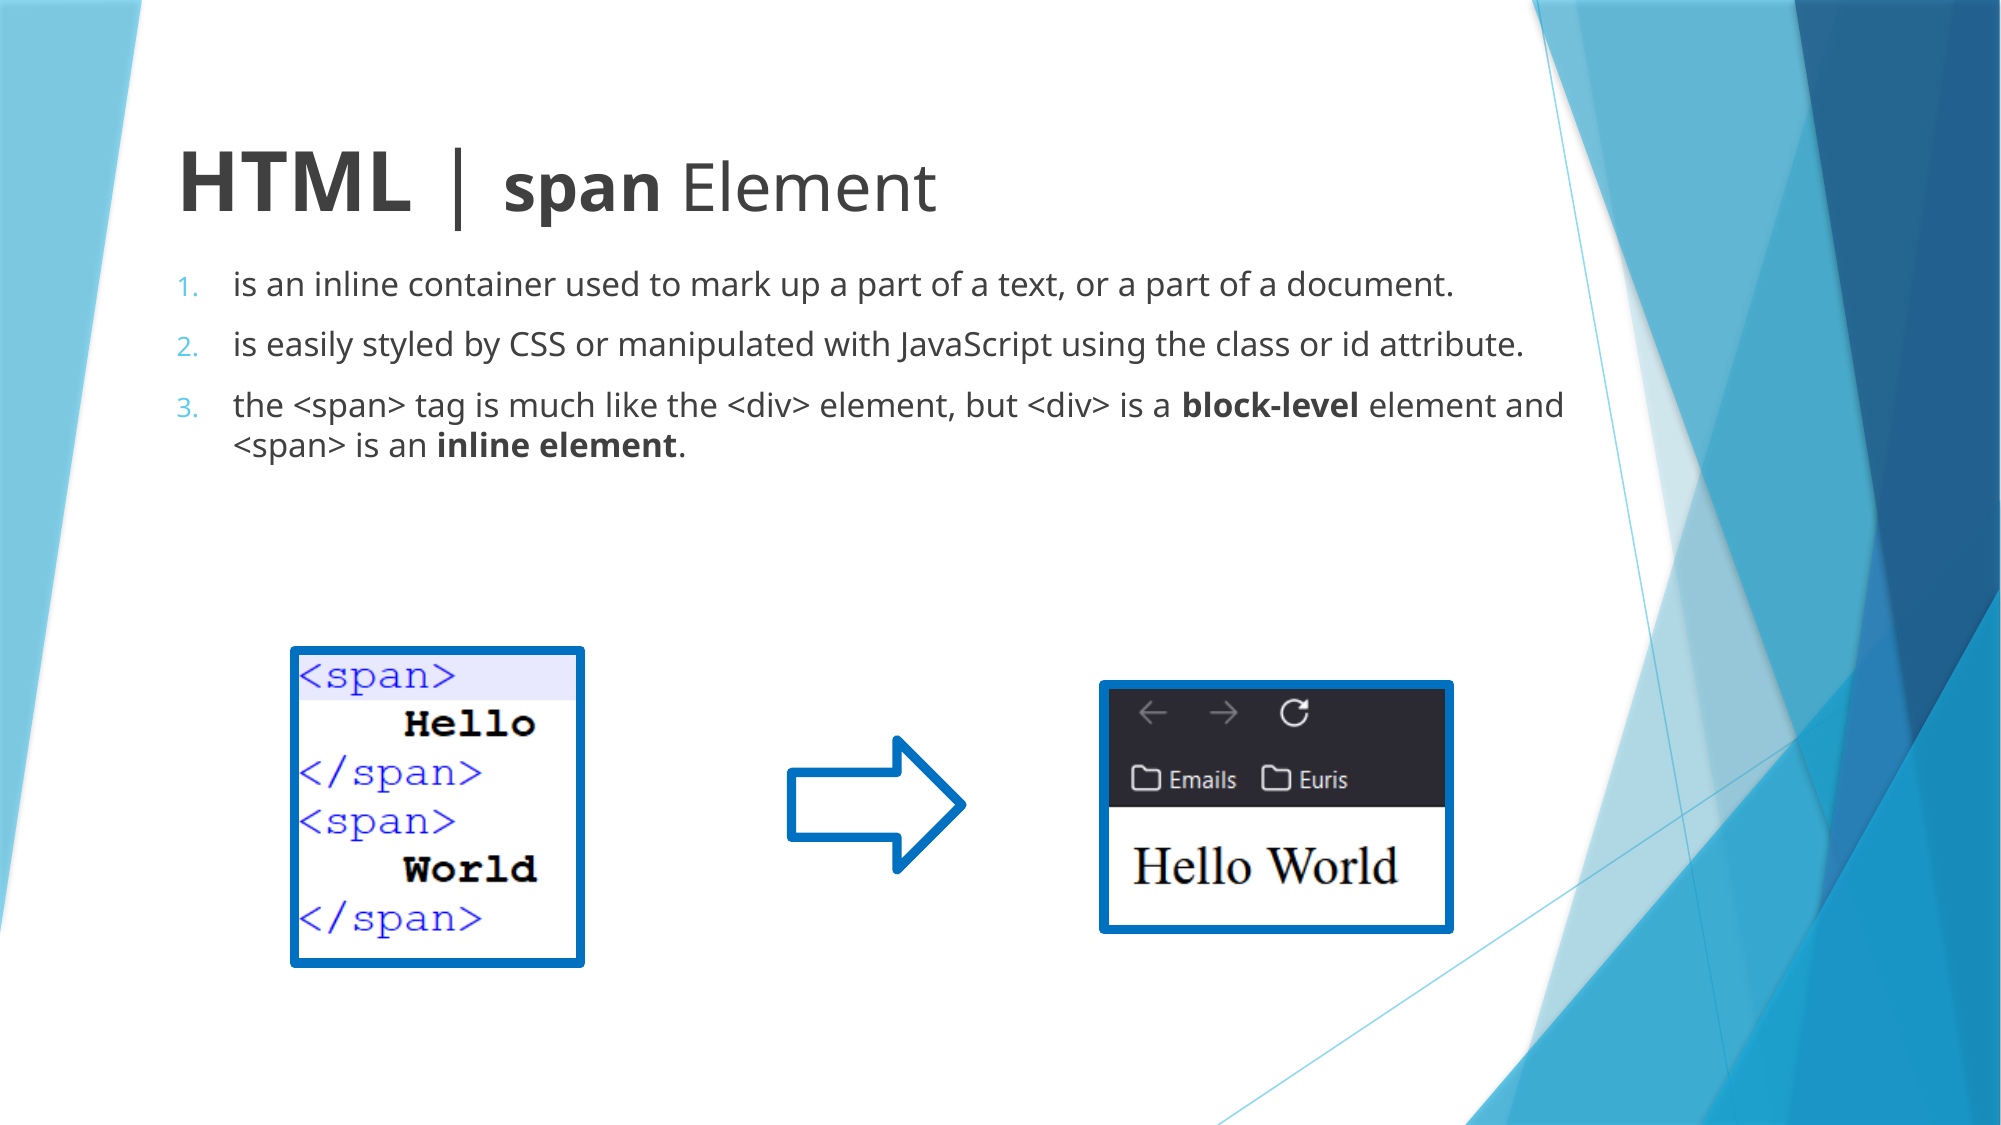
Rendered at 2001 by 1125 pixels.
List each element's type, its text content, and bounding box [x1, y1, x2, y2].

picture [1108, 688, 1446, 926]
picture [298, 654, 577, 959]
text_box HTML | span Element [161, 76, 1682, 236]
subtitle is an inline container used to mark up a part of a text, or a part of a document. is easily styled by CSS or manipulated with JavaScript using the class or id attribute. the <span> tag is much like the <div> element, but <div> is a block-level element and <span> is an inline element. [161, 255, 1671, 596]
text_box [789, 738, 963, 872]
